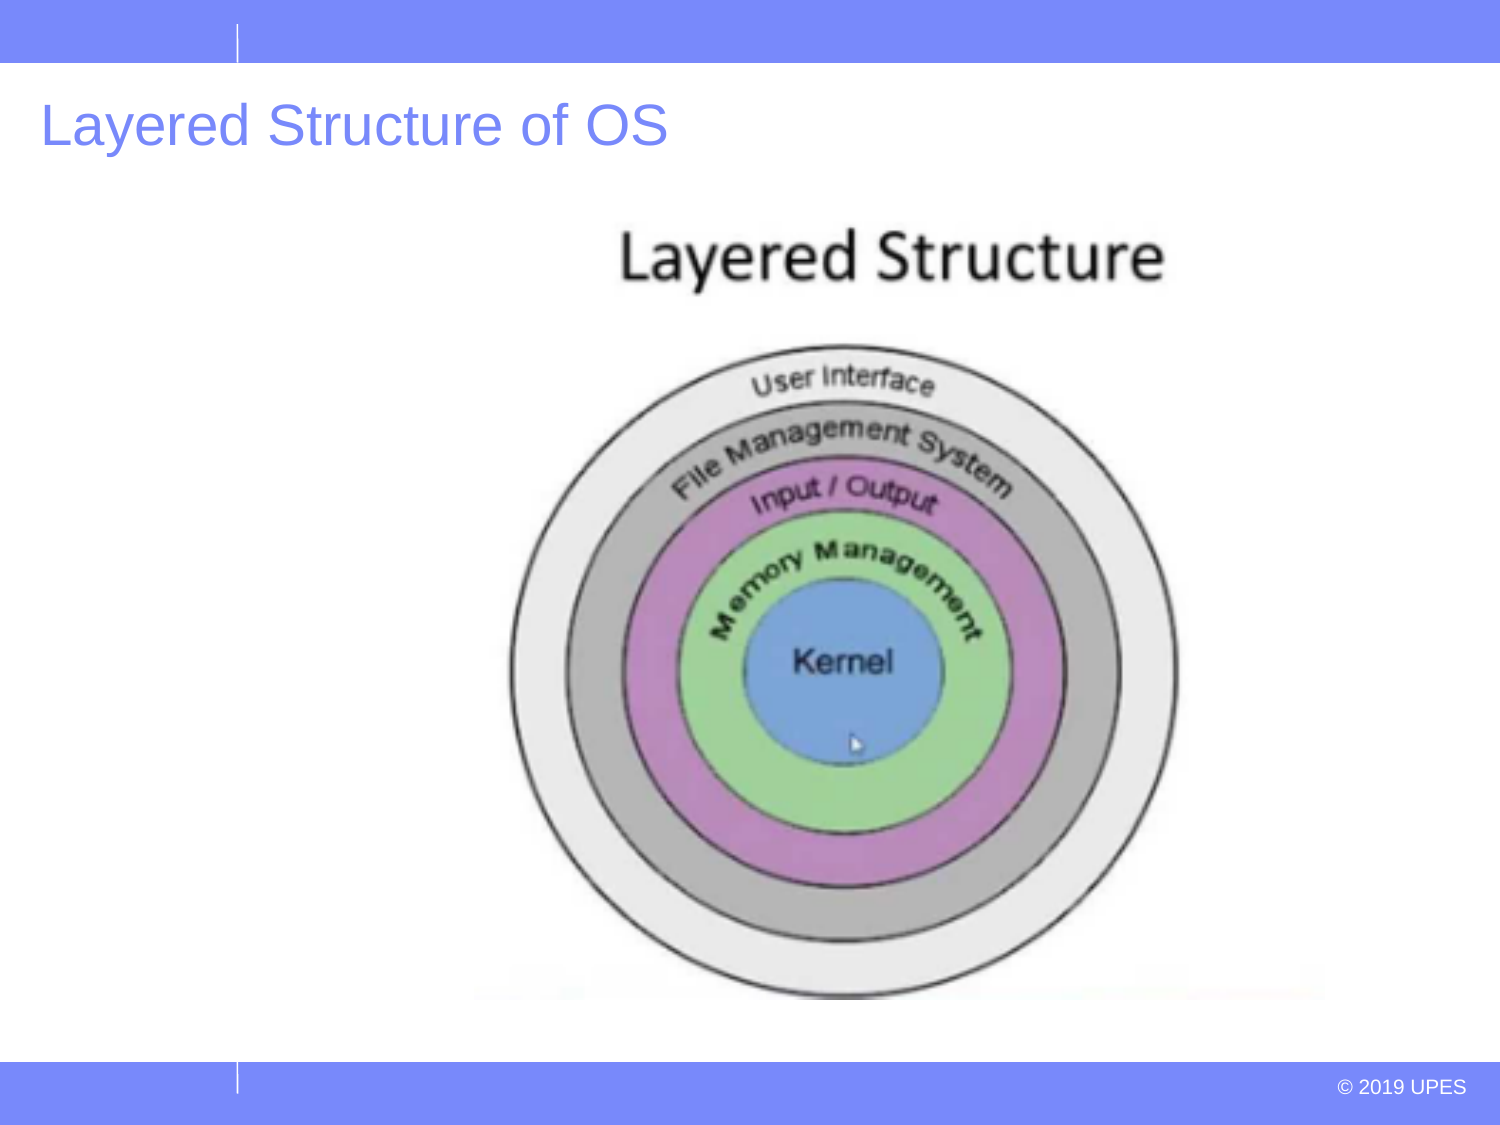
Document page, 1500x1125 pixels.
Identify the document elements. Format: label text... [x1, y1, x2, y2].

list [474, 212, 1326, 1001]
title Layered Structure of OS [25, 87, 1463, 170]
